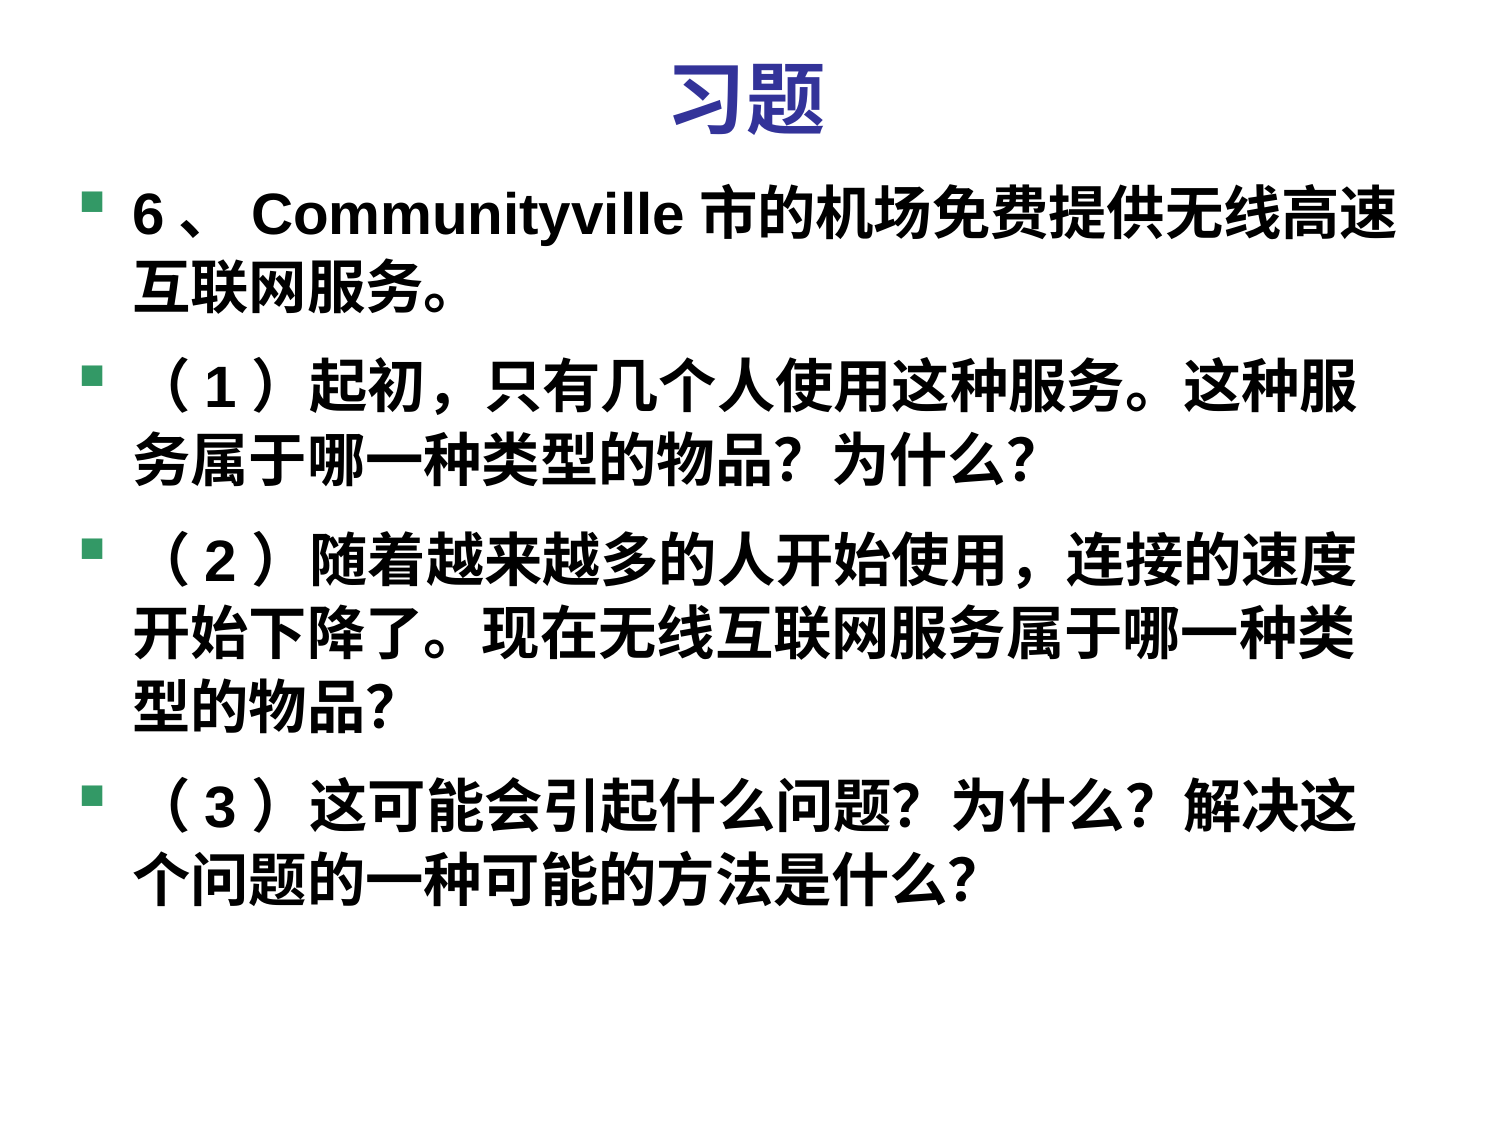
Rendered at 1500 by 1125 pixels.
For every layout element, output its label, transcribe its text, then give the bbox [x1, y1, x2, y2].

list 6、Communityville市的机场免费提供无线高速互联网服务。 （1）起初，只有几个人使用这种服务。这种服务属于哪一种类型的物品？为什么？ （2）随着越来越多的人开始使用，连接的速度开始下降了。现在无线互联网服务属于哪一种类型的物品？ （3）这可能会引起什么问题？为什么？解决这个问题的一种可能的方法是什么？ [61, 165, 1425, 1005]
title 习题 [56, 41, 1436, 154]
